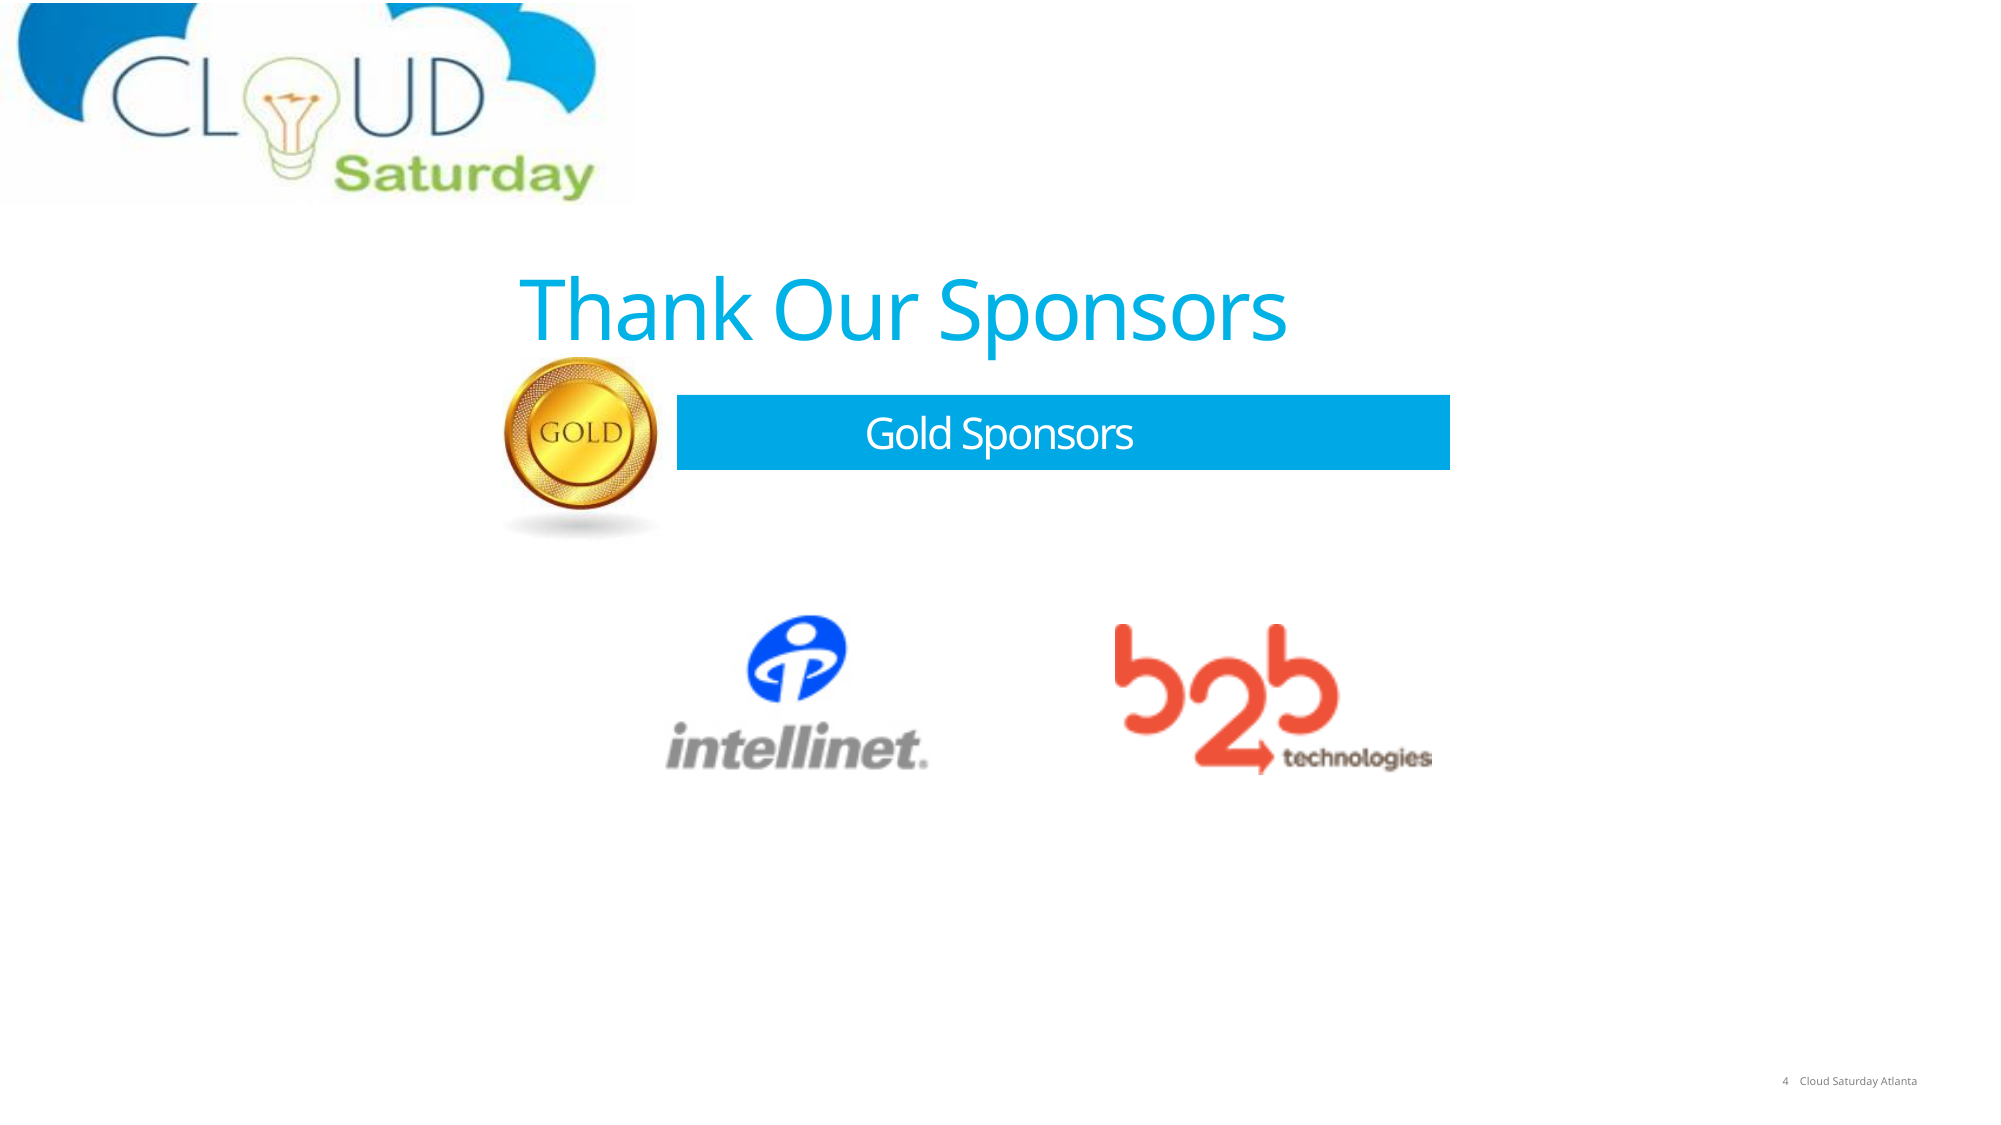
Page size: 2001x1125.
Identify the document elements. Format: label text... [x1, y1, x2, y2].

picture [1115, 624, 1432, 775]
picture [0, 3, 634, 205]
picture [662, 564, 933, 835]
title Thank Our Sponsors [519, 267, 1345, 360]
picture [484, 357, 677, 544]
text_box Gold Sponsors [680, 393, 1452, 472]
